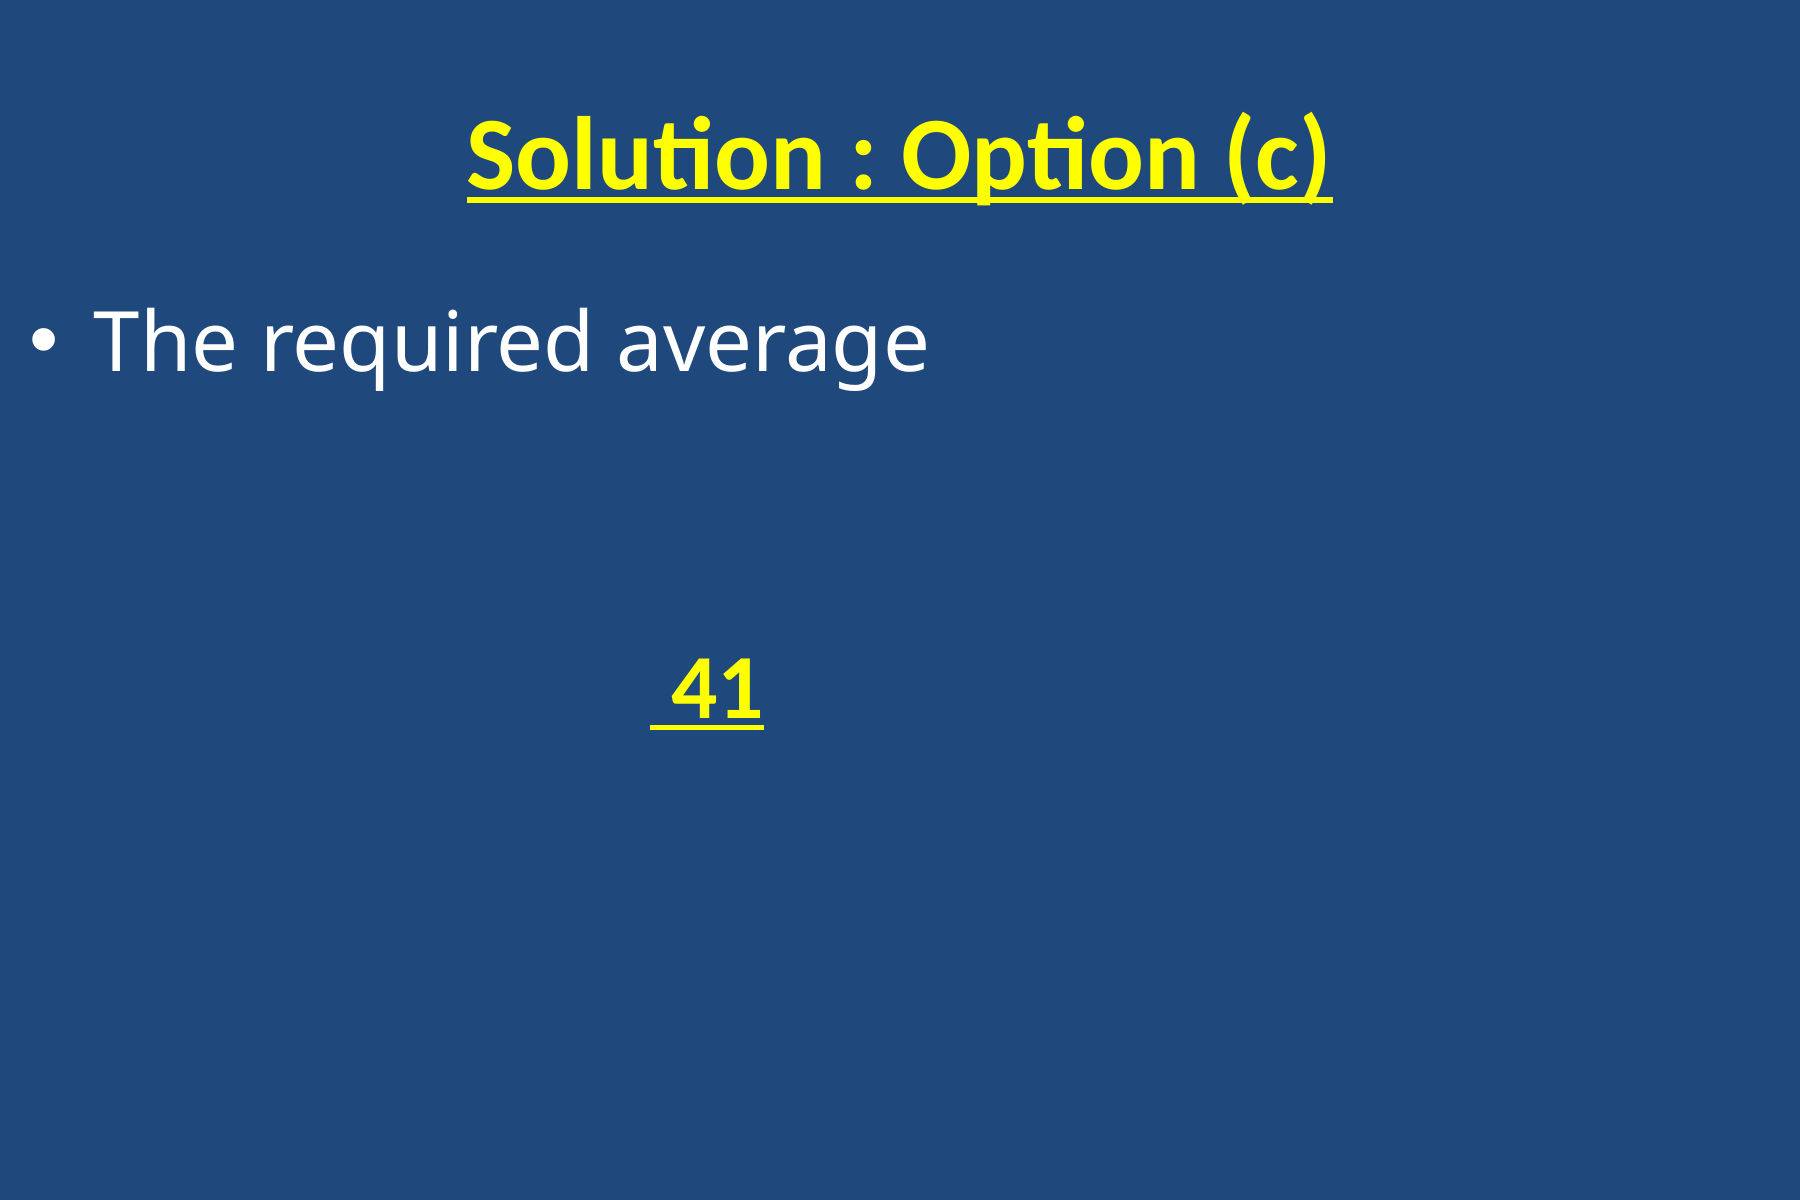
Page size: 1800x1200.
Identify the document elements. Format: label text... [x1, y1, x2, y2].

title Solution : Option (c) [90, 48, 1710, 249]
